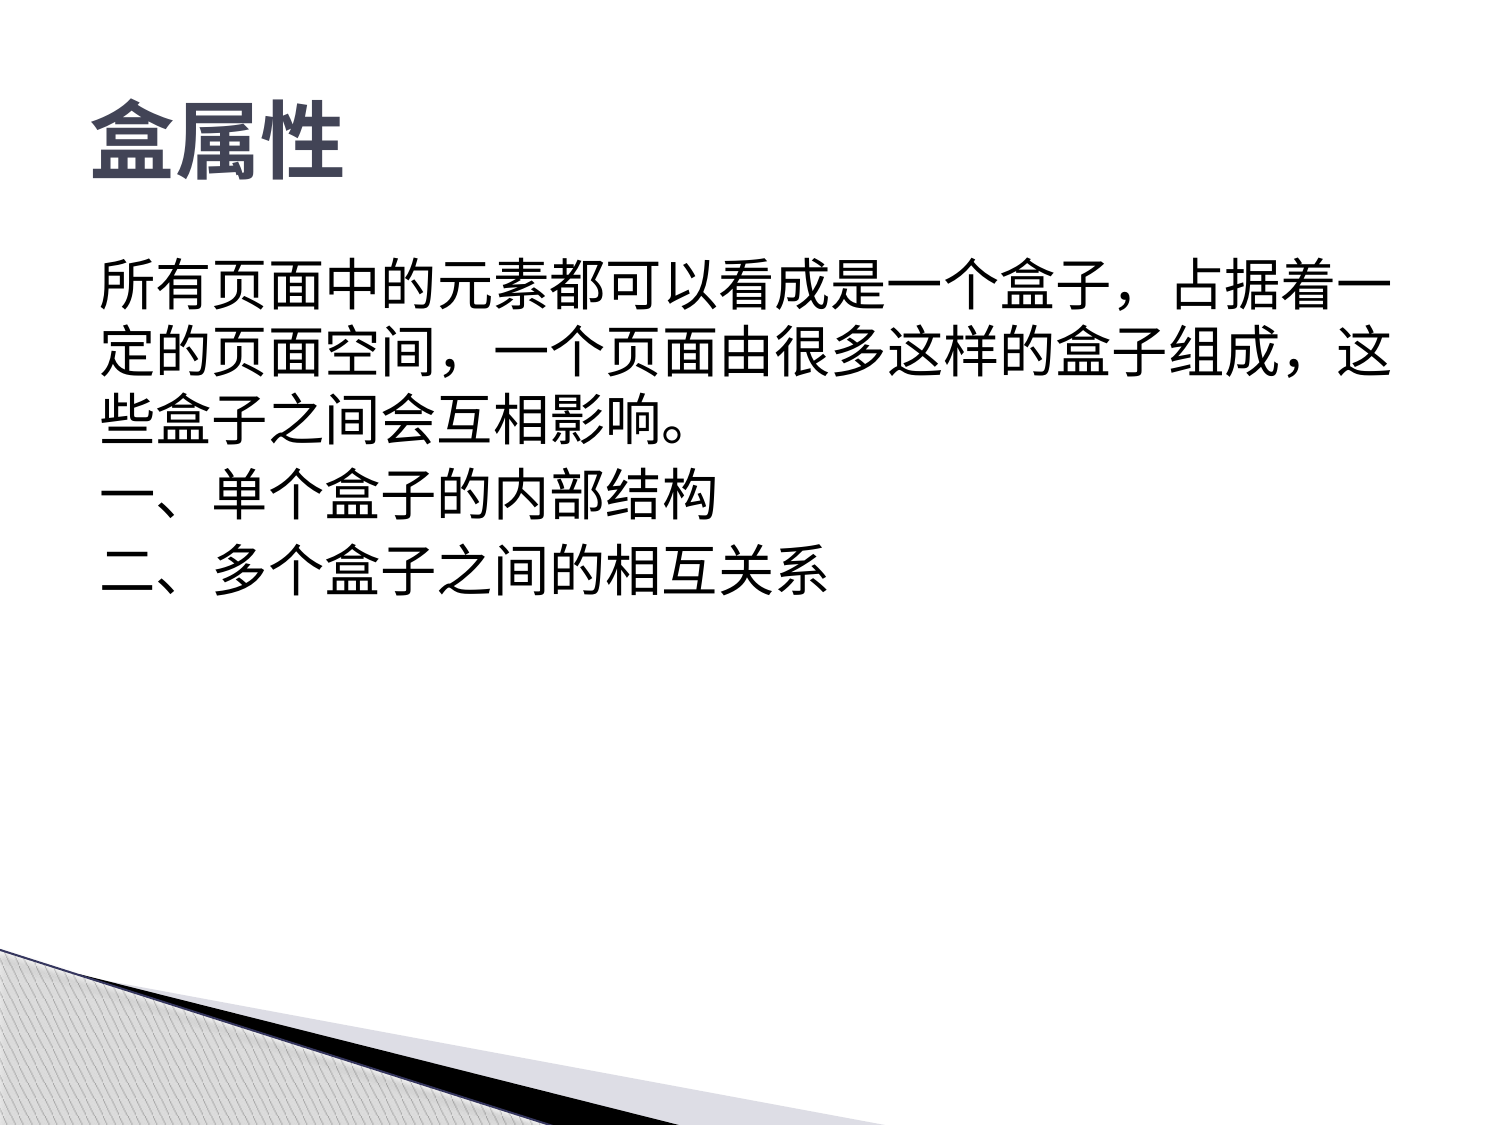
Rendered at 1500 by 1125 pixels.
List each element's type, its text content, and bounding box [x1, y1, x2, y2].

title 盒属性 [75, 45, 1425, 233]
text_box [66, 214, 1417, 993]
